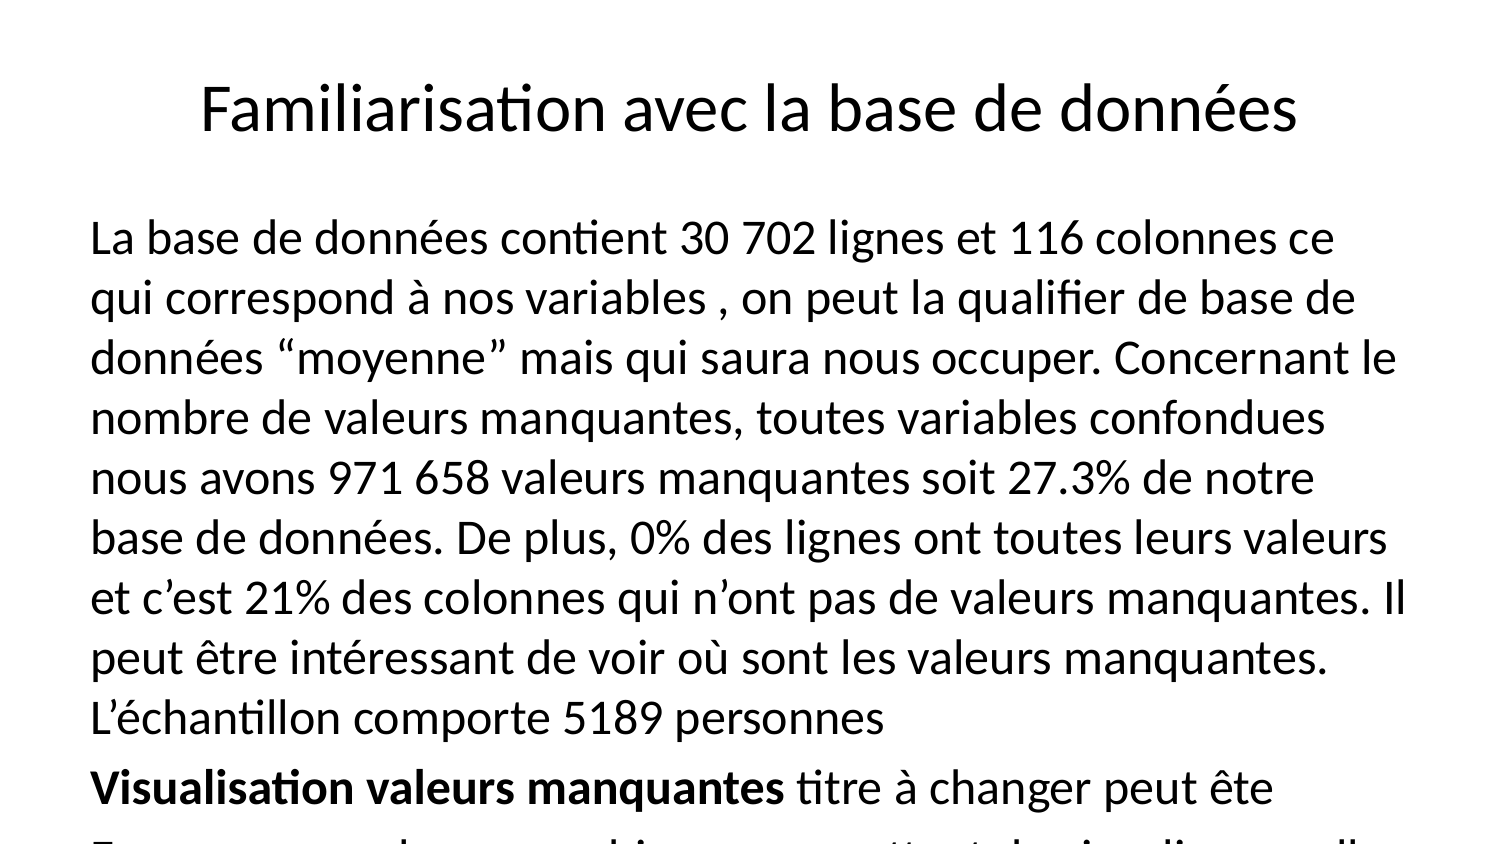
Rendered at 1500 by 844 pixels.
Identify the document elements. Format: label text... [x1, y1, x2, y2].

title Familiarisation avec la base de données [75, 33, 1425, 175]
list La base de données contient 30 702 lignes et 116 colonnes ce qui correspond à nos variables , on peut la qualifier de base de données “moyenne” mais qui saura nous occuper. Concernant le nombre de valeurs manquantes, toutes variables confondues nous avons 971 658 valeurs manquantes soit 27.3% de notre base de données. De plus, 0% des lignes ont toutes leurs valeurs et c’est 21% des colonnes qui n’ont pas de valeurs manquantes. Il peut être intéressant de voir où sont les valeurs manquantes. L’échantillon comporte 5189 personnes Visualisation valeurs manquantes titre à changer peut ête En annexe, quelques graphiques permettant de visualiser quelles variables ont le plus de valeurs manquantes. Ces graphiques nous permettrons d’adopter un regard critique sur les variables que nous choisirons par la suite. Cependant, on peut établir quelques critères avec r : ration de valeurs manquantes dans la colonne. Bon : r<=5% Moyen : 5%<r<=20% Mauvais 20%<r<=45% Très mauvais : r>45% Plusieurs variables ont entre 80% 99% de valeurs manquantes JAI TROUVÉ PQ c’est jusque que beaucoup de gens n’ont tout simplement pas plus de 1 véhicule, ce qui fait que les variables correspondantes sont vides. À CHANGER [75, 196, 1425, 754]
